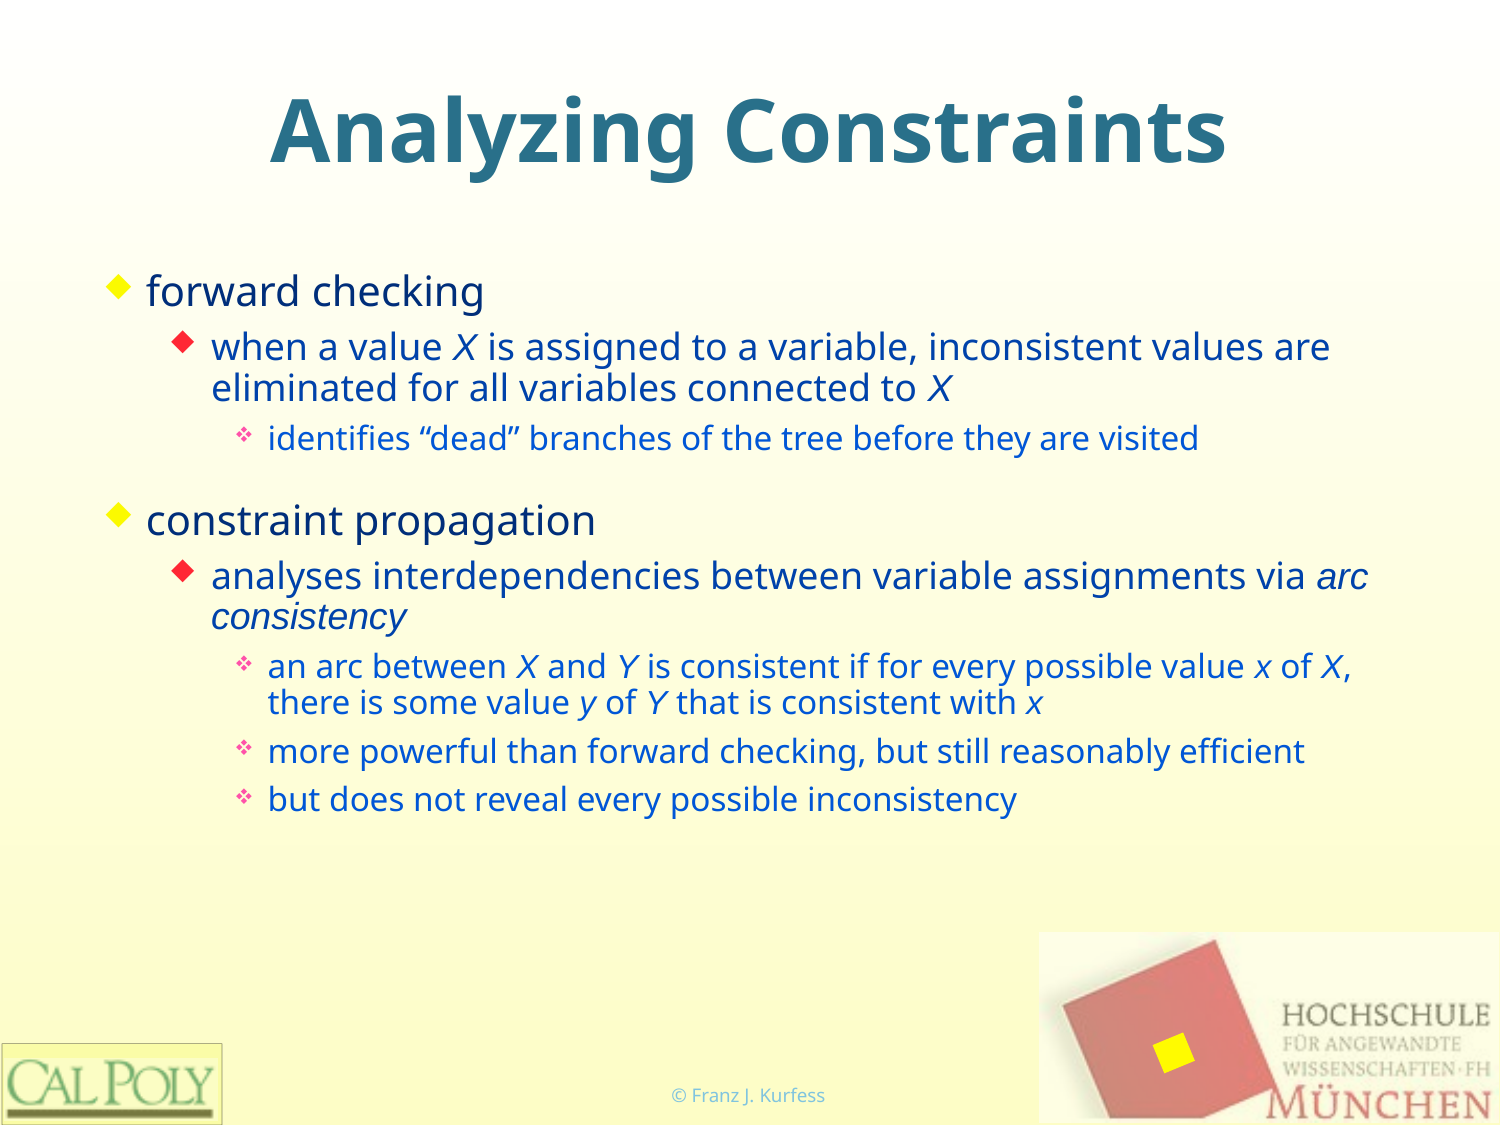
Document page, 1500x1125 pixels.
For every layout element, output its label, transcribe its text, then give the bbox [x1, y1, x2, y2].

text_box [1039, 932, 1499, 1123]
title Analyzing Constraints [90, 0, 1410, 255]
list forward checking when a value X is assigned to a variable, inconsistent values are eliminated for all variables connected to X identifies “dead” branches of the tree before they are visited constraint propagation analyses interdependencies between variable assignments via arc consistency an arc between X and Y is consistent if for every possible value x of X, there is some value y of Y that is consistent with x more powerful than forward checking, but still reasonably efficient but does not reveal every possible inconsistency [90, 264, 1410, 1049]
slide_number [1152, 1032, 1196, 1074]
